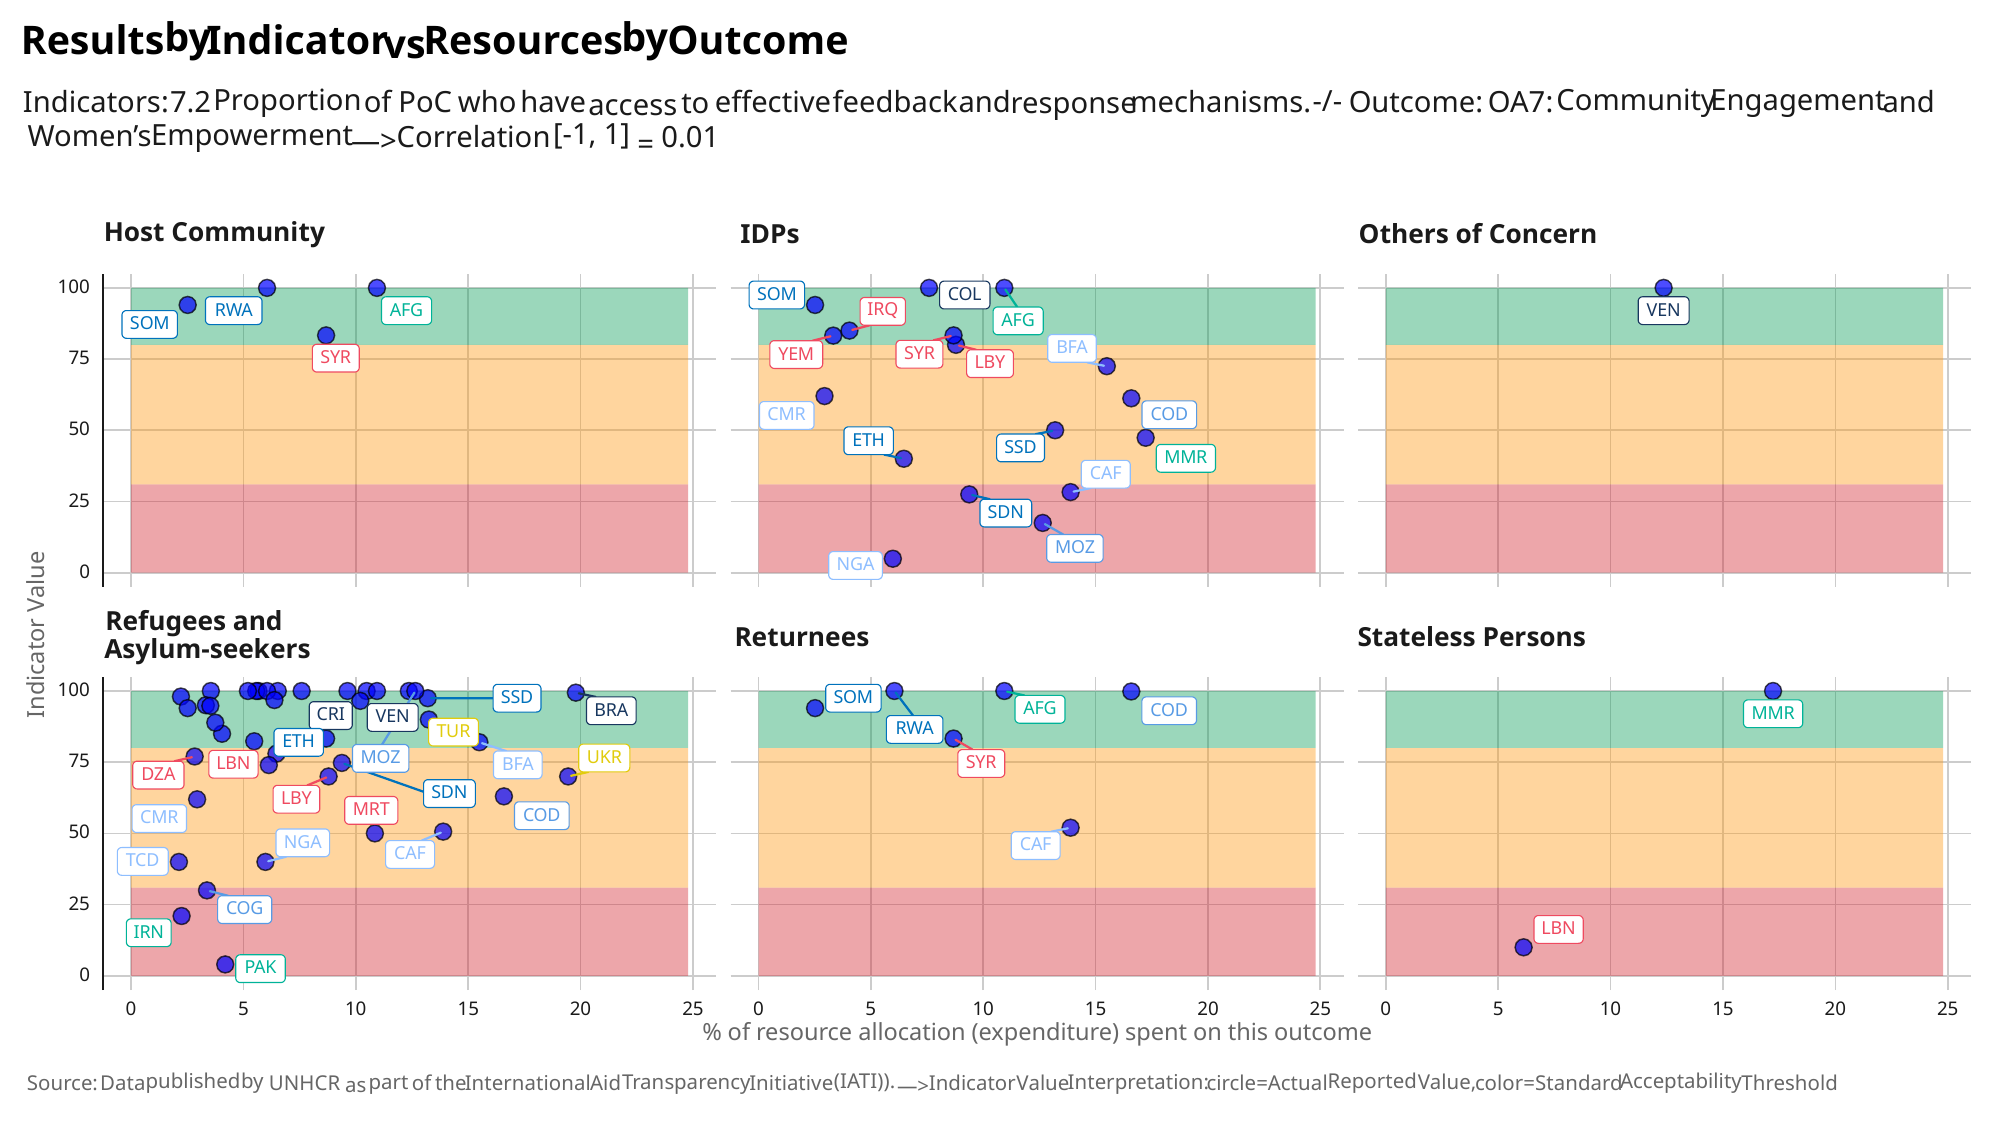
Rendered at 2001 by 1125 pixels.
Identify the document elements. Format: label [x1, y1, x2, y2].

text_box [0, 0, 2000, 1125]
